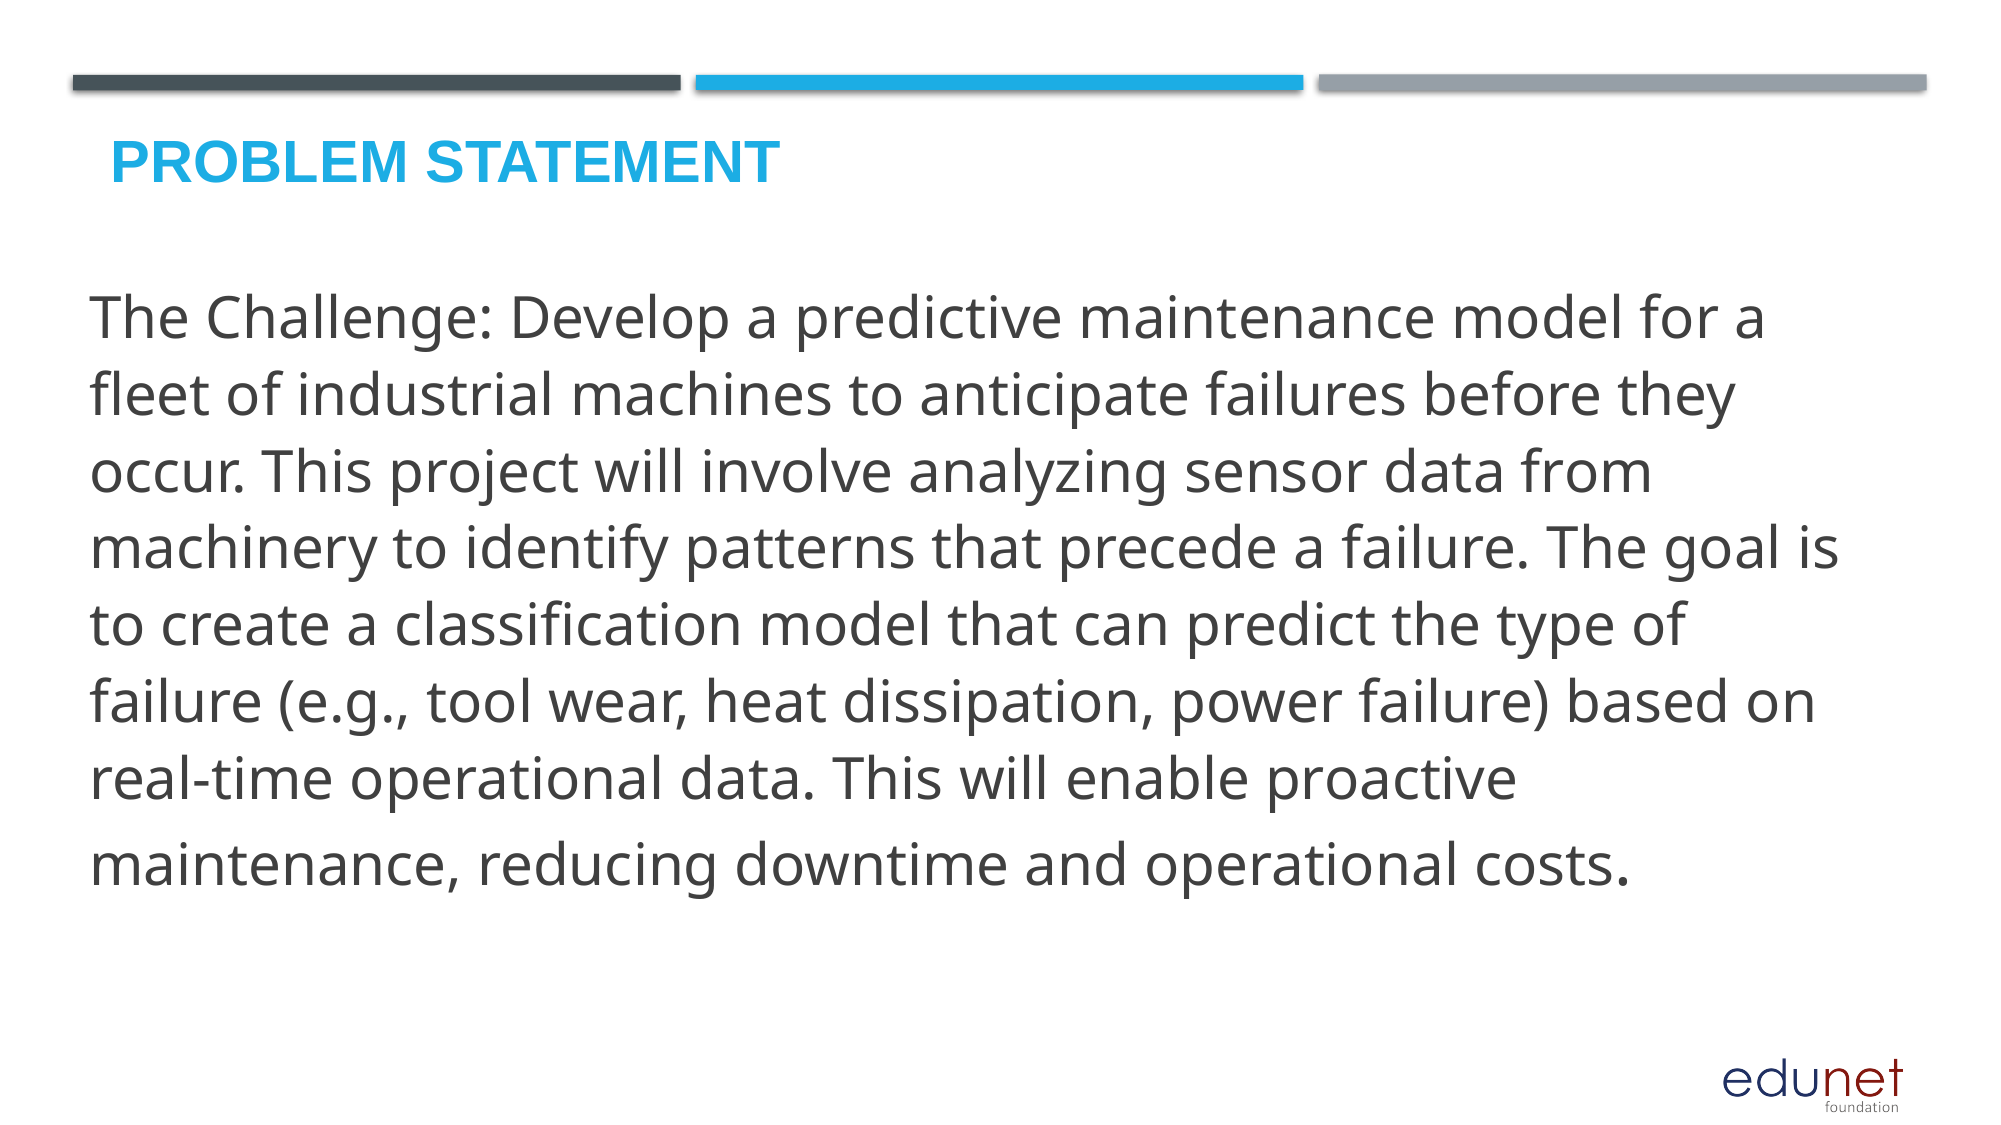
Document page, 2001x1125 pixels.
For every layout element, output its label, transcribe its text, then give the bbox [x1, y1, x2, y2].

title Problem Statement [95, 115, 1905, 203]
picture [1719, 1056, 1905, 1116]
list The Challenge: Develop a predictive maintenance model for a fleet of industrial machines to anticipate failures before they occur. This project will involve analyzing sensor data from machinery to identify patterns that precede a failure. The goal is to create a classification model that can predict the type of failure (e.g., tool wear, heat dissipation, power failure) based on real-time operational data. This will enable proactive maintenance, reducing downtime and operational costs. [74, 203, 1884, 970]
